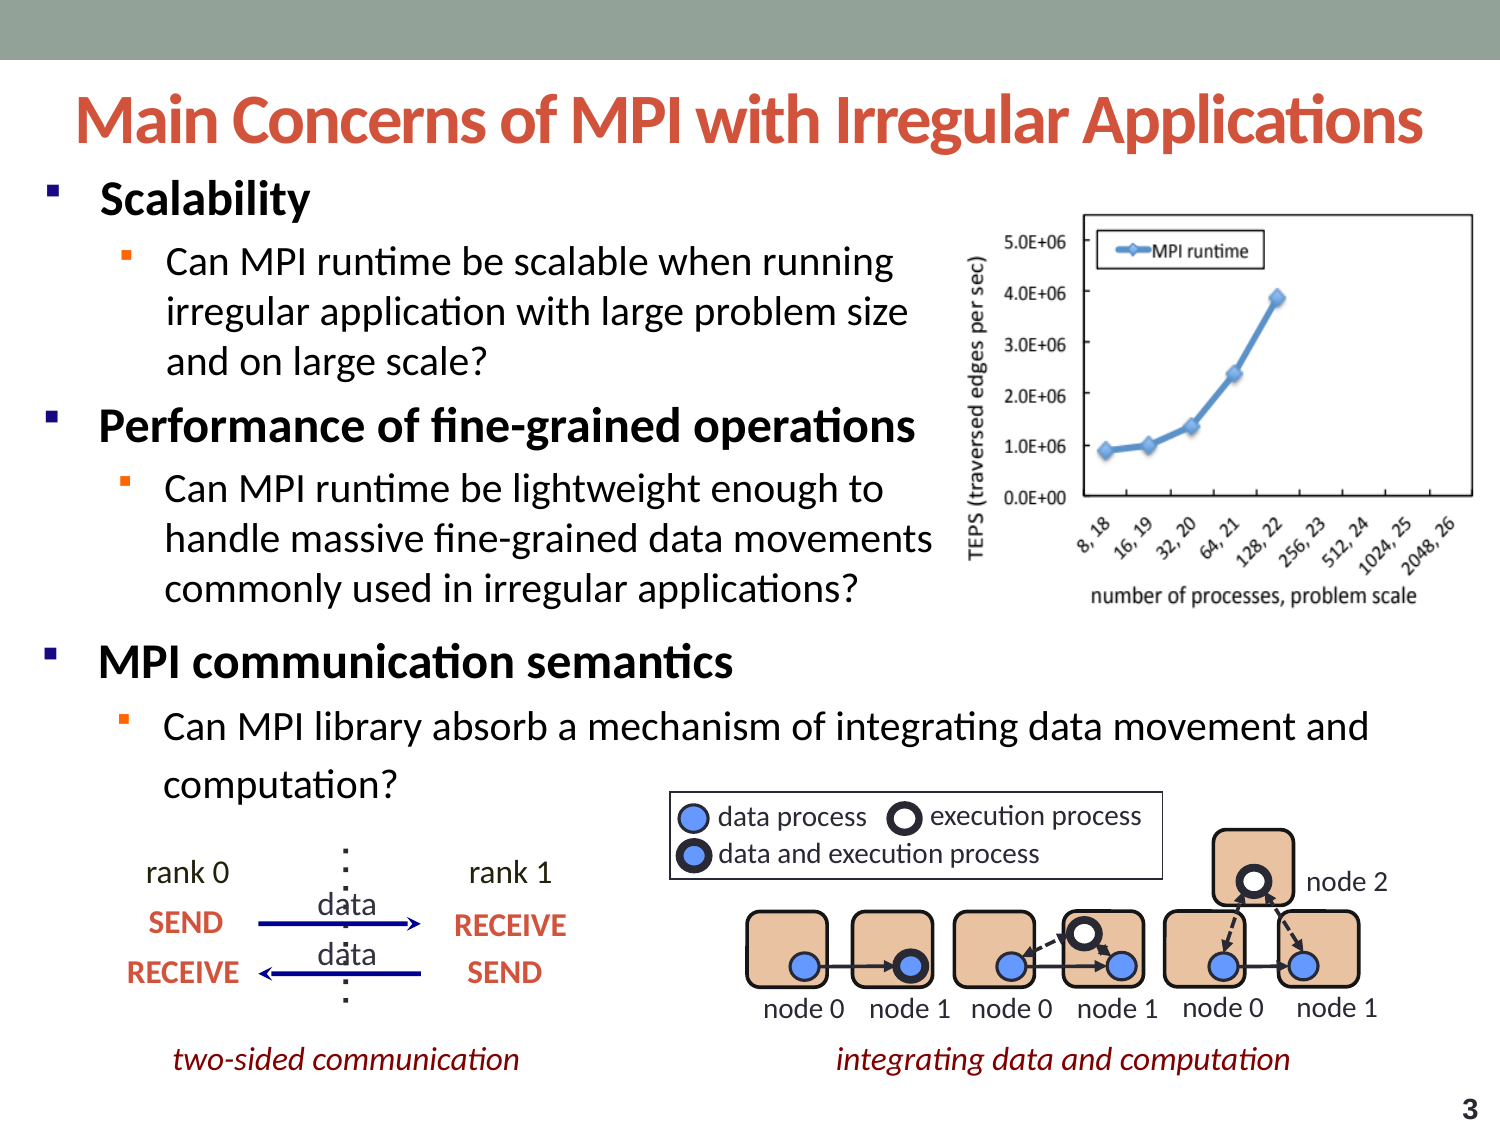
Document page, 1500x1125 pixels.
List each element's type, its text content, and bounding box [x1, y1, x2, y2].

text_box two-sided communication [112, 1030, 581, 1085]
picture [946, 183, 1500, 621]
text_box Performance of fine-grained operations Can MPI runtime be lightweight enough to handle massive fine-grained data movements commonly used in irregular applications? [27, 384, 943, 620]
title Main Concerns of MPI with Irregular Applications [0, 33, 1500, 196]
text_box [669, 789, 1432, 1033]
text_box MPI communication semantics Can MPI library absorb a mechanism of integrating data movement and computation? [26, 620, 1500, 830]
text_box integrating data and computation [794, 1042, 1333, 1085]
slide_number 3 [1346, 1077, 1500, 1125]
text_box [110, 842, 584, 1009]
text_box Scalability Can MPI runtime be scalable when running irregular application with large problem size and on large scale? [28, 158, 948, 377]
